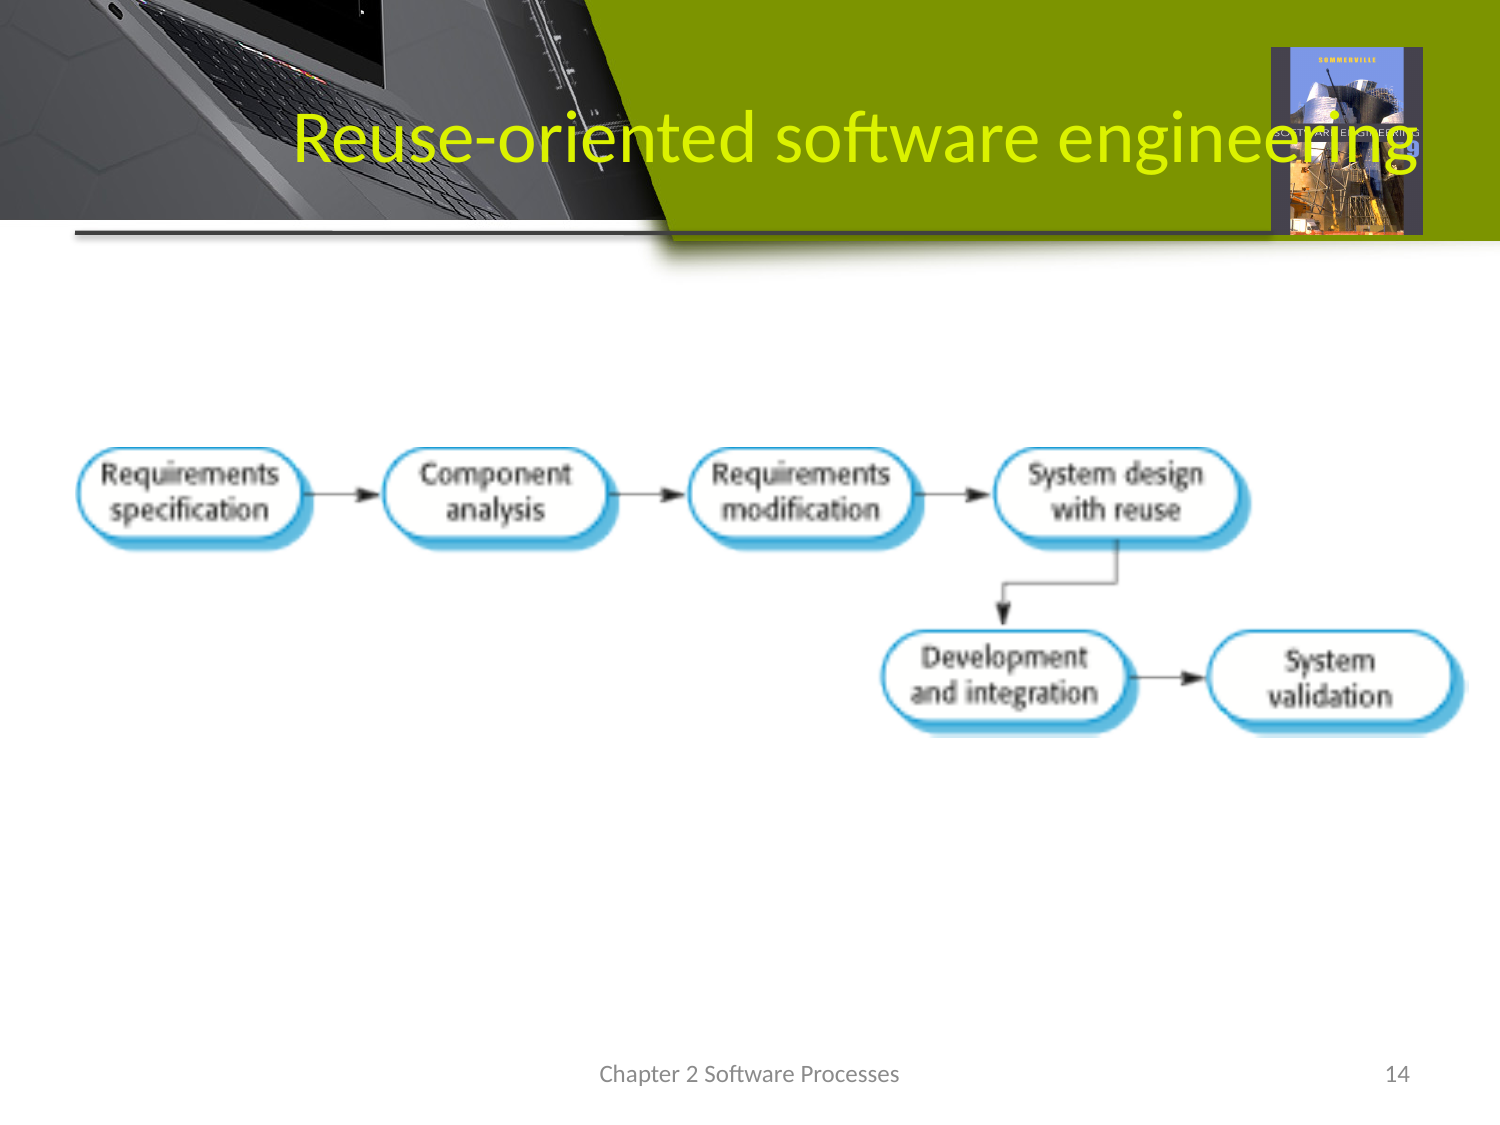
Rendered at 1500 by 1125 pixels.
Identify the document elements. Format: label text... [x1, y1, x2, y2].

footer Chapter 2 Software Processes [512, 1042, 988, 1103]
picture [0, 0, 1500, 1125]
slide_number 14 [1074, 1042, 1425, 1103]
title Reuse-oriented software engineering [79, 49, 1435, 217]
